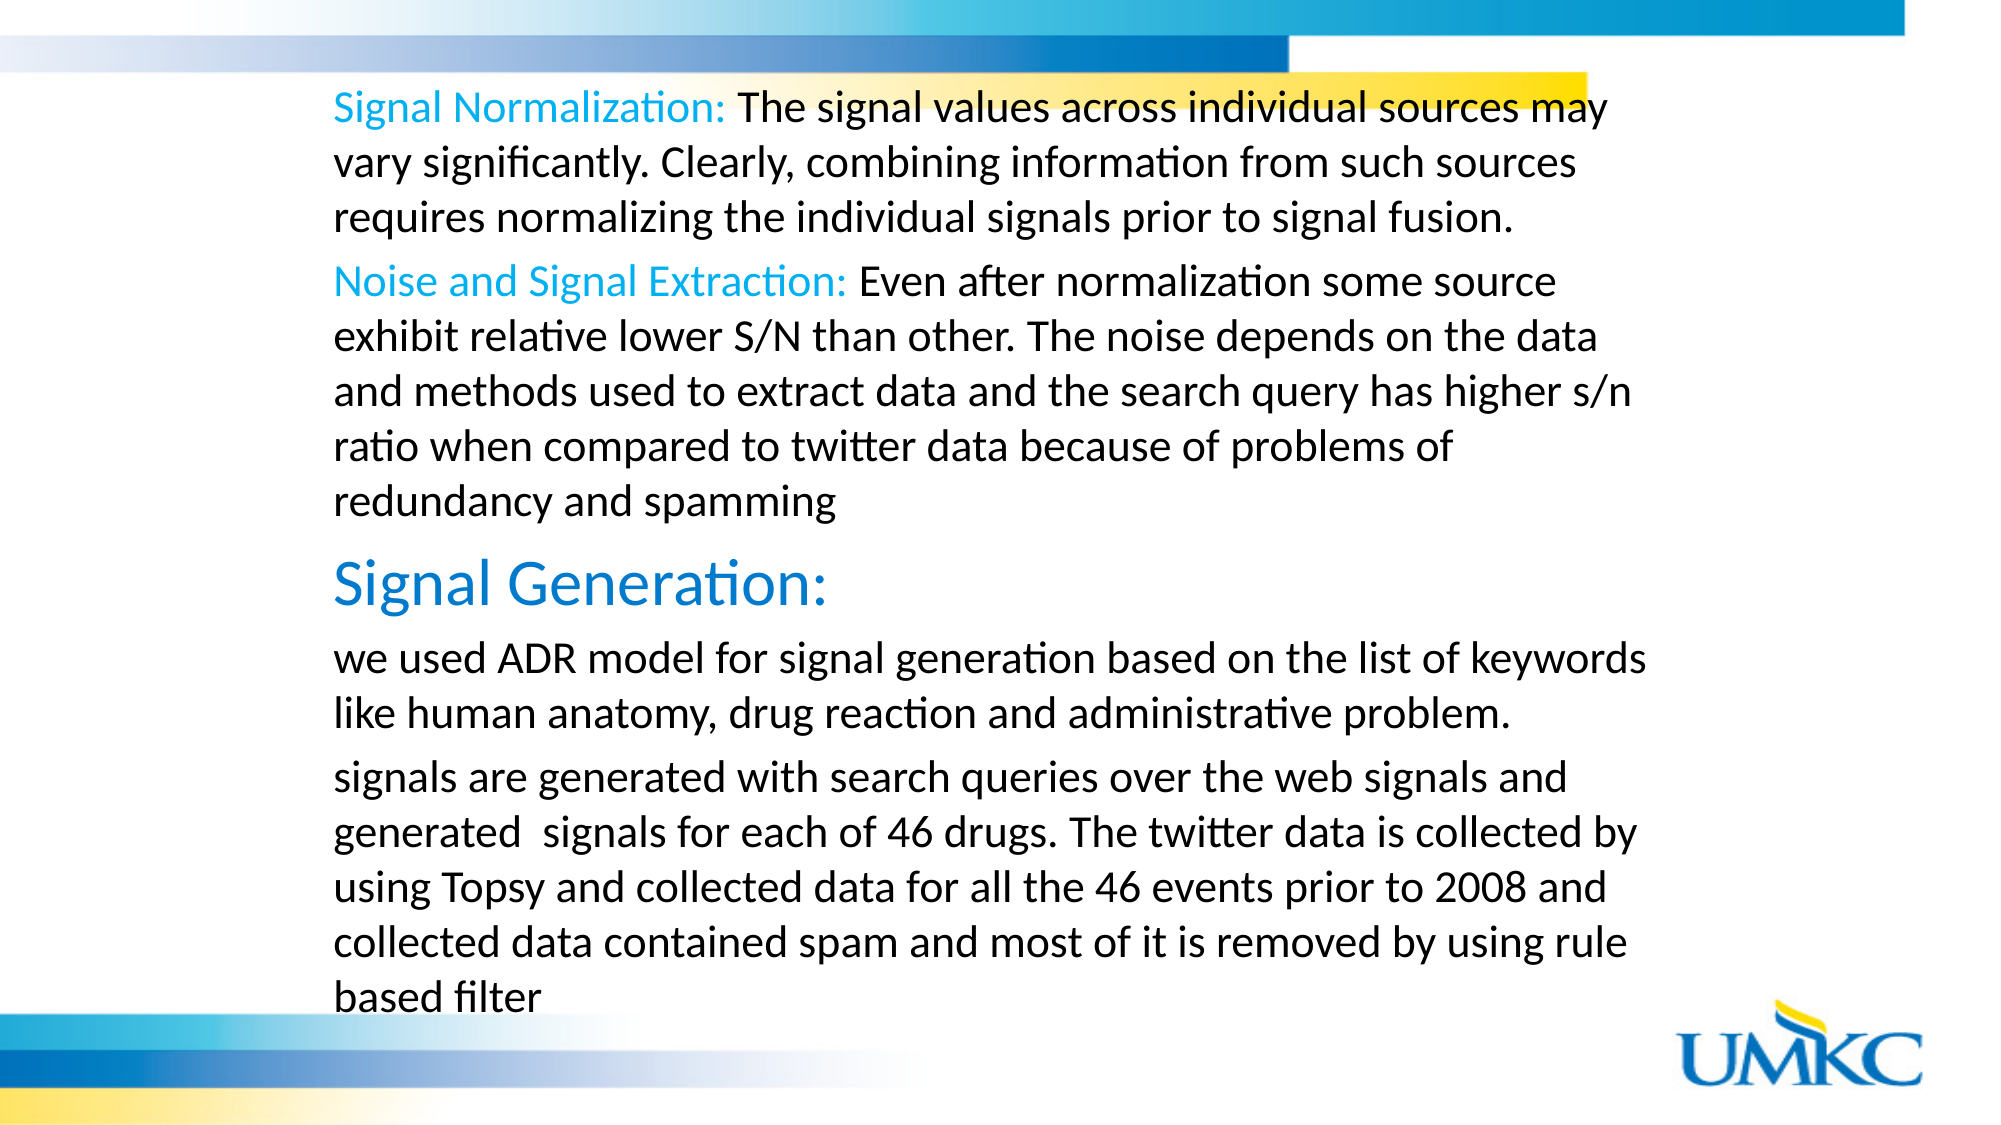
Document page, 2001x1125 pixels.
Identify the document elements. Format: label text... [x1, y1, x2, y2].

list Signal Normalization: The signal values across individual sources may vary significantly. Clearly, combining information from such sources requires normalizing the individual signals prior to signal fusion. Noise and Signal Extraction: Even after normalization some source exhibit relative lower S/N than other. The noise depends on the data and methods used to extract data and the search query has higher s/n ratio when compared to twitter data because of problems of redundancy and spamming Signal Generation: we used ADR model for signal generation based on the list of keywords like human anatomy, drug reaction and administrative problem. signals are generated with search queries over the web signals and generated signals for each of 46 drugs. The twitter data is collected by using Topsy and collected data for all the 46 events prior to 2008 and collected data contained spam and most of it is removed by using rule based filter [318, 69, 1669, 1082]
picture [0, 0, 2001, 1125]
